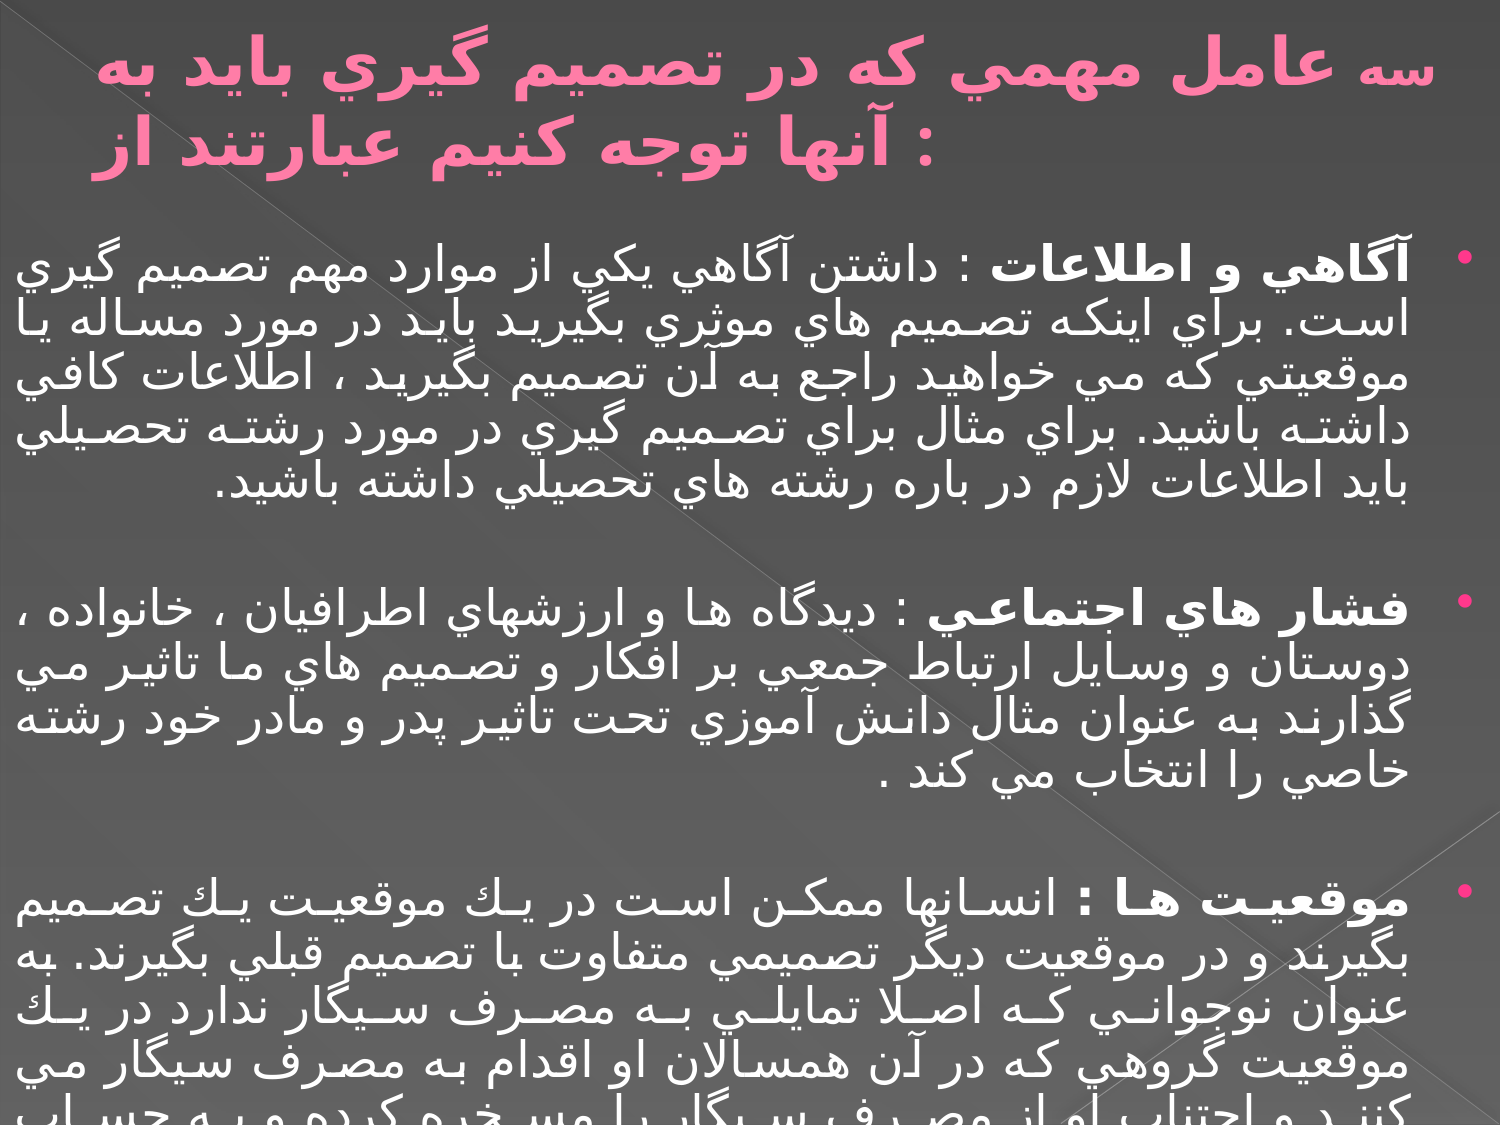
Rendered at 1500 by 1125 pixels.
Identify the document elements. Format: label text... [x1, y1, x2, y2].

title سه عامل مهمي كه در تصميم گيري بايد به آنها توجه كنيم عبارتند از : [0, 37, 1500, 160]
list آگاهي و اطلاعات : داشتن آگاهي يكي از موارد مهم تصميم گيري است. براي اينكه تصميم هاي موثري بگيريد بايد در مورد مساله يا موقعيتي كه مي خواهيد راجع به آن تصميم بگيريد ، اطلاعات كافي داشته باشيد. براي مثال براي تصميم گيري در مورد رشته تحصيلي بايد اطلاعات لازم در باره رشته هاي تحصيلي داشته باشيد. فشار هاي اجتماعي : ديدگاه ها و ارزشهاي اطرافيان ، خانواده ، دوستان و وسايل ارتباط جمعي بر افكار و تصميم هاي ما تاثير مي گذارند به عنوان مثال دانش آموزي تحت تاثير پدر و مادر خود رشته خاصي را انتخاب مي كند . موقعيت ها : انسانها ممكن است در يك موقعيت يك تصميم بگيرند و در موقعيت ديگر تصميمي متفاوت با تصميم قبلي بگيرند. به عنوان نوجواني كه اصلا تمايلي به مصرف سيگار ندارد در يك موقعيت گروهي كه در آن همسالان او اقدام به مصرف سيگار مي كنند و اجتناب او از مصرف سيگار را مسخره كرده و به حساب ضعف او مي گذارند ، ممكن است از سر لجبازي و اثبات ترسو نبودن خود اقدام به مصرف سيگار بكند. [0, 160, 1500, 1125]
